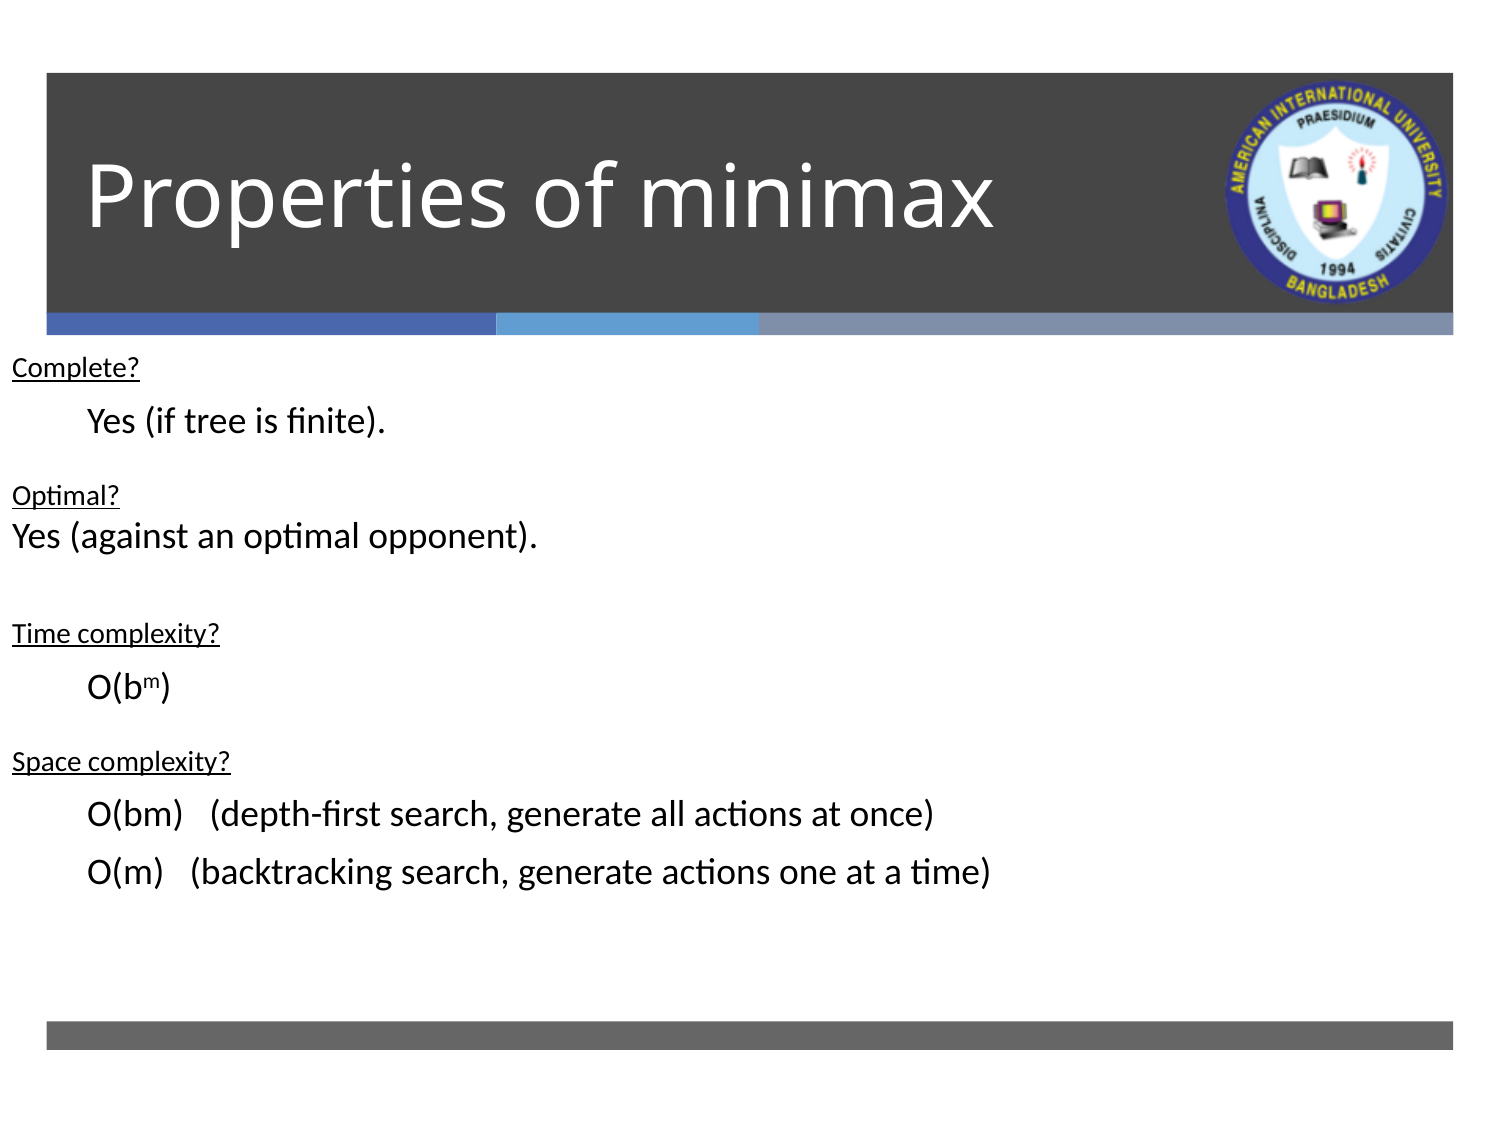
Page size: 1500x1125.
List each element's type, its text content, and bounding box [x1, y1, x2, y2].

text_box Complete? Yes (if tree is finite). Optimal? Yes (against an optimal opponent). Time complexity? O(bm) Space complexity? O(bm) (depth-first search, generate all actions at once) O(m) (backtracking search, generate actions one at a time) [0, 341, 1483, 1125]
picture [1220, 75, 1454, 310]
title Properties of minimax [69, 73, 1351, 253]
